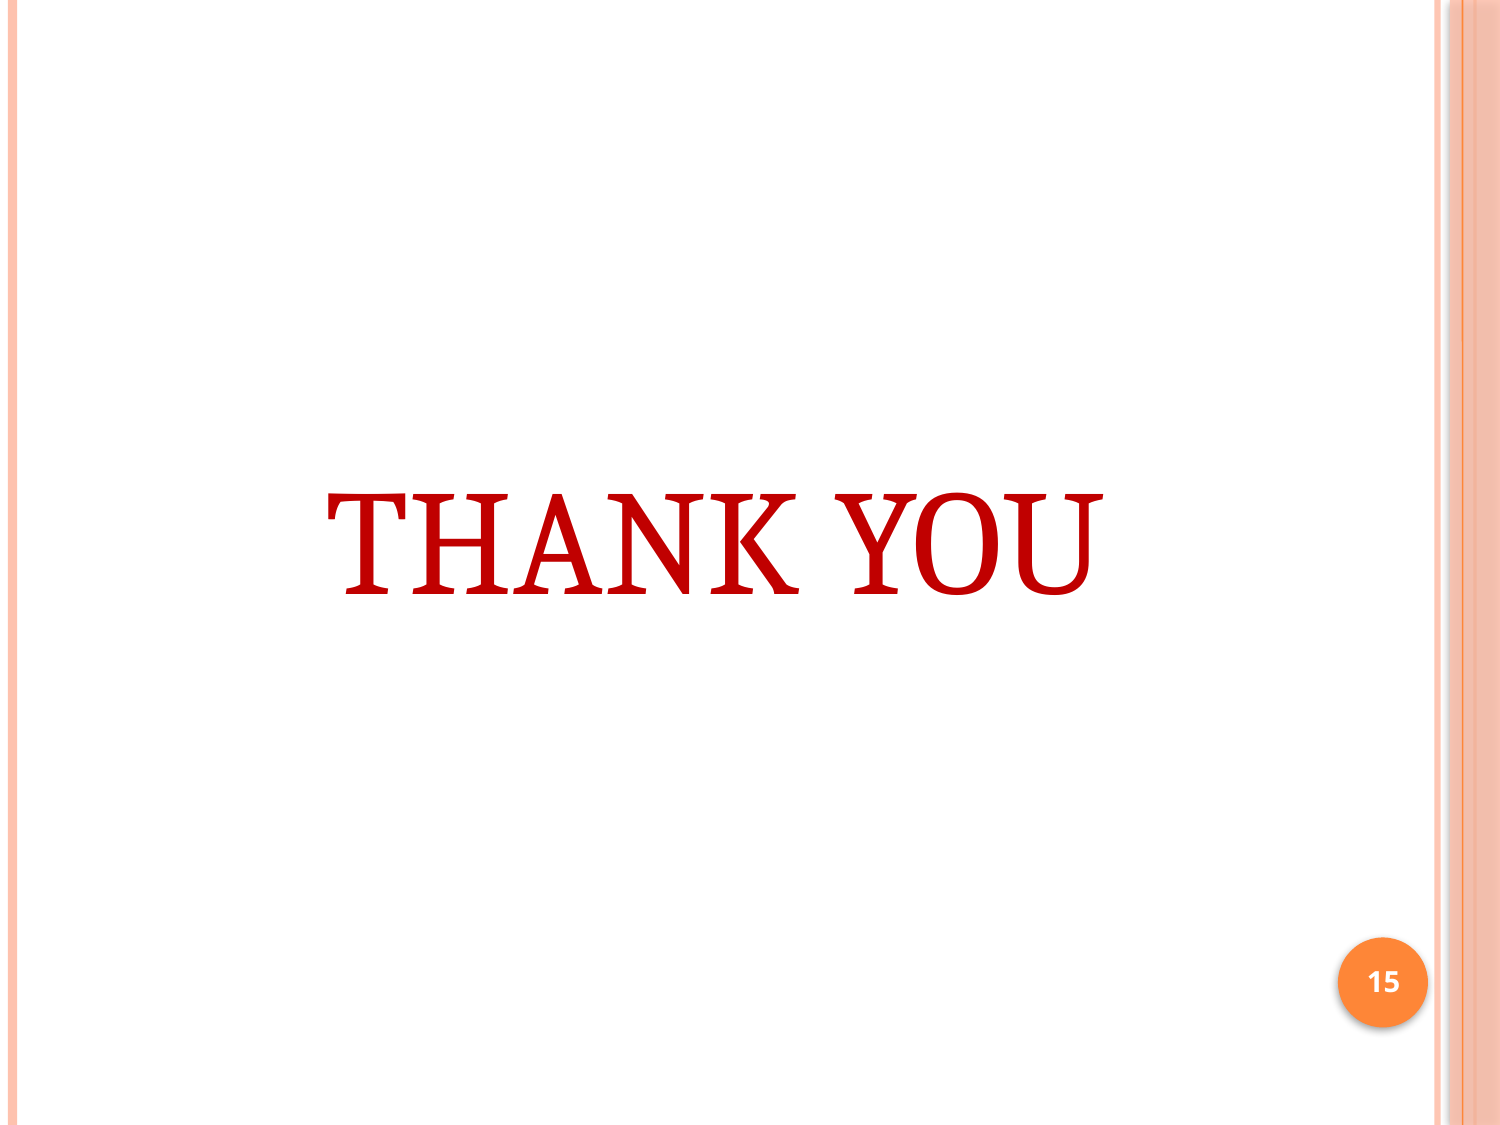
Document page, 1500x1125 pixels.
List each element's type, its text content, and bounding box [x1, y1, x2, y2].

text_box THANK YOU [37, 437, 1463, 633]
slide_number 15 [1333, 940, 1434, 1027]
